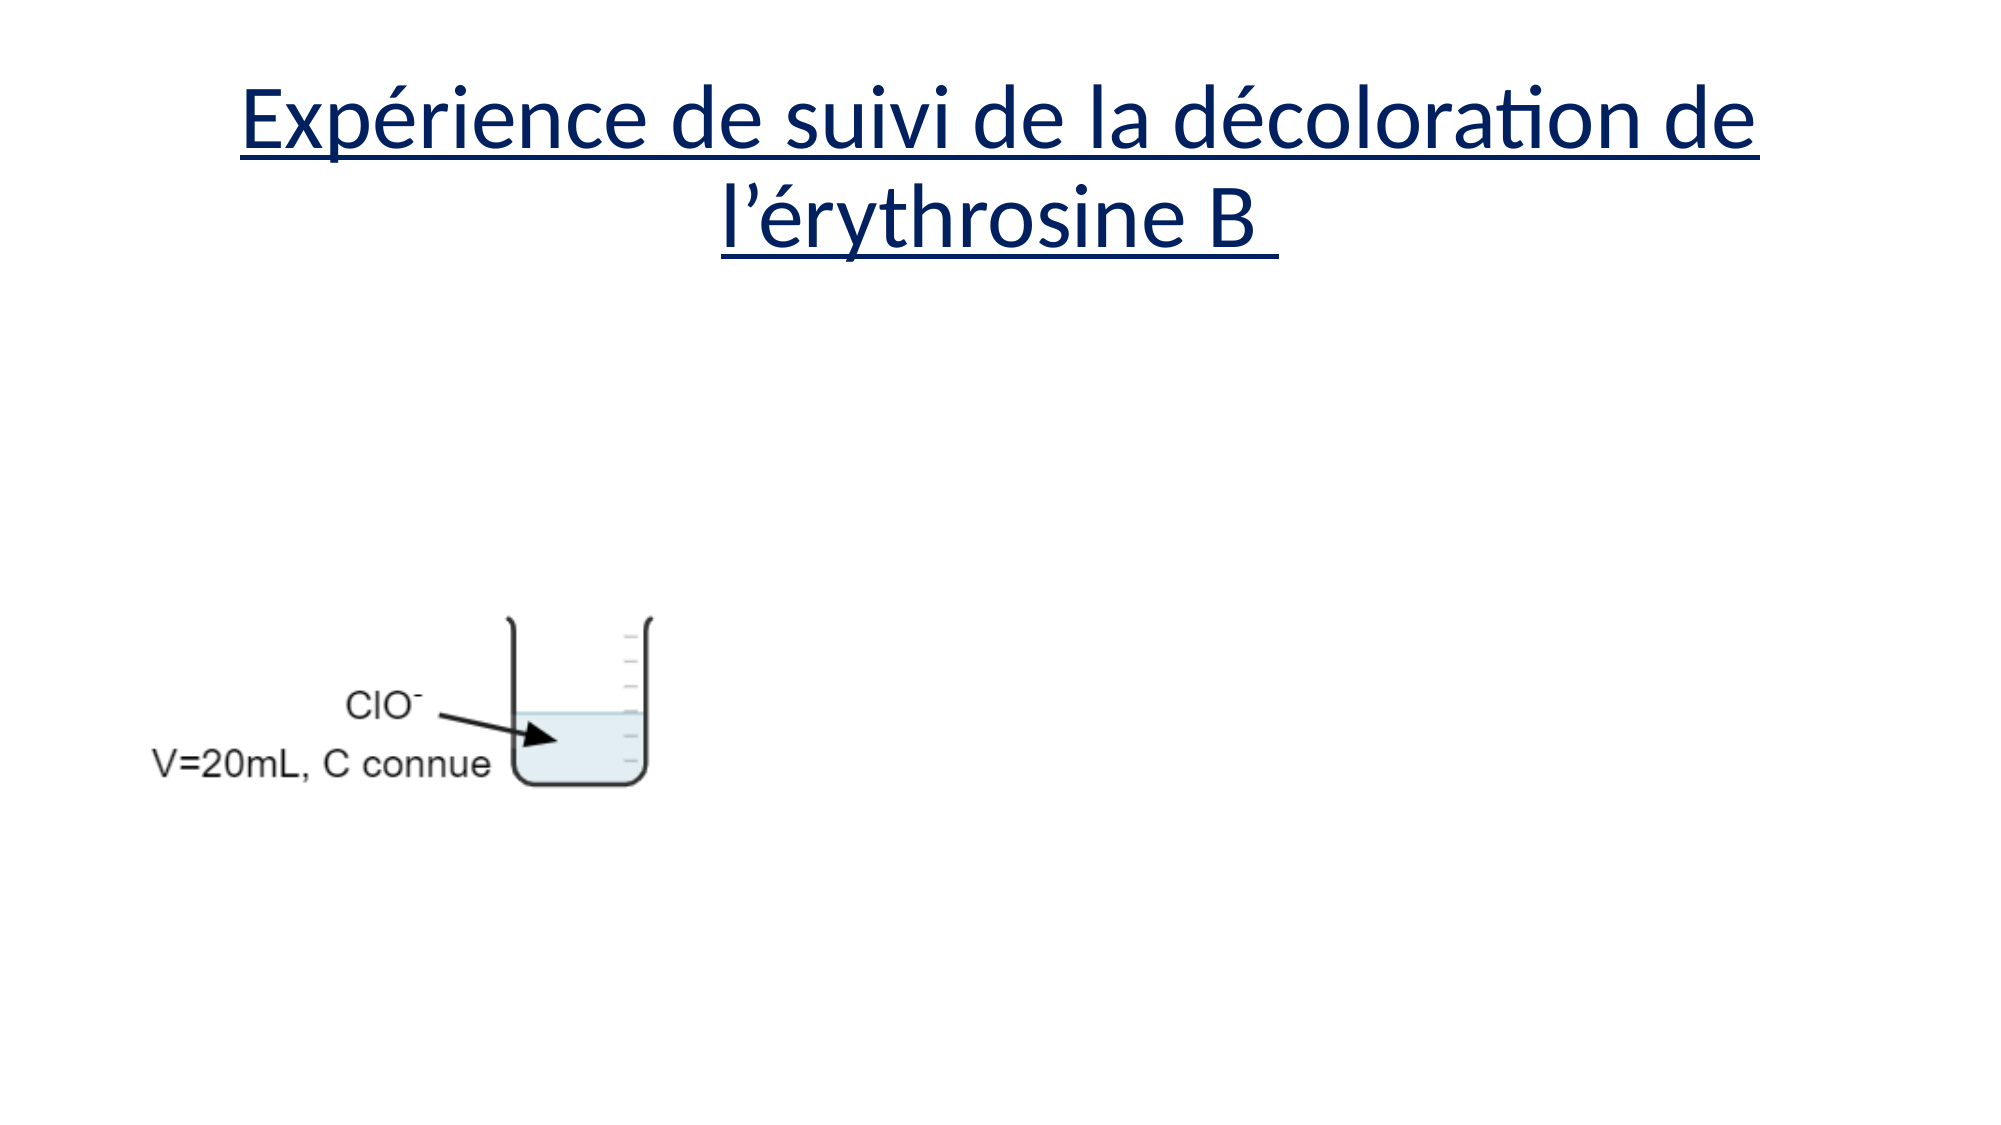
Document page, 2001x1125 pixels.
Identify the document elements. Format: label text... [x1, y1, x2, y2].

title Expérience de suivi de la décoloration de l’érythrosine B [137, 59, 1863, 278]
picture [137, 498, 673, 815]
